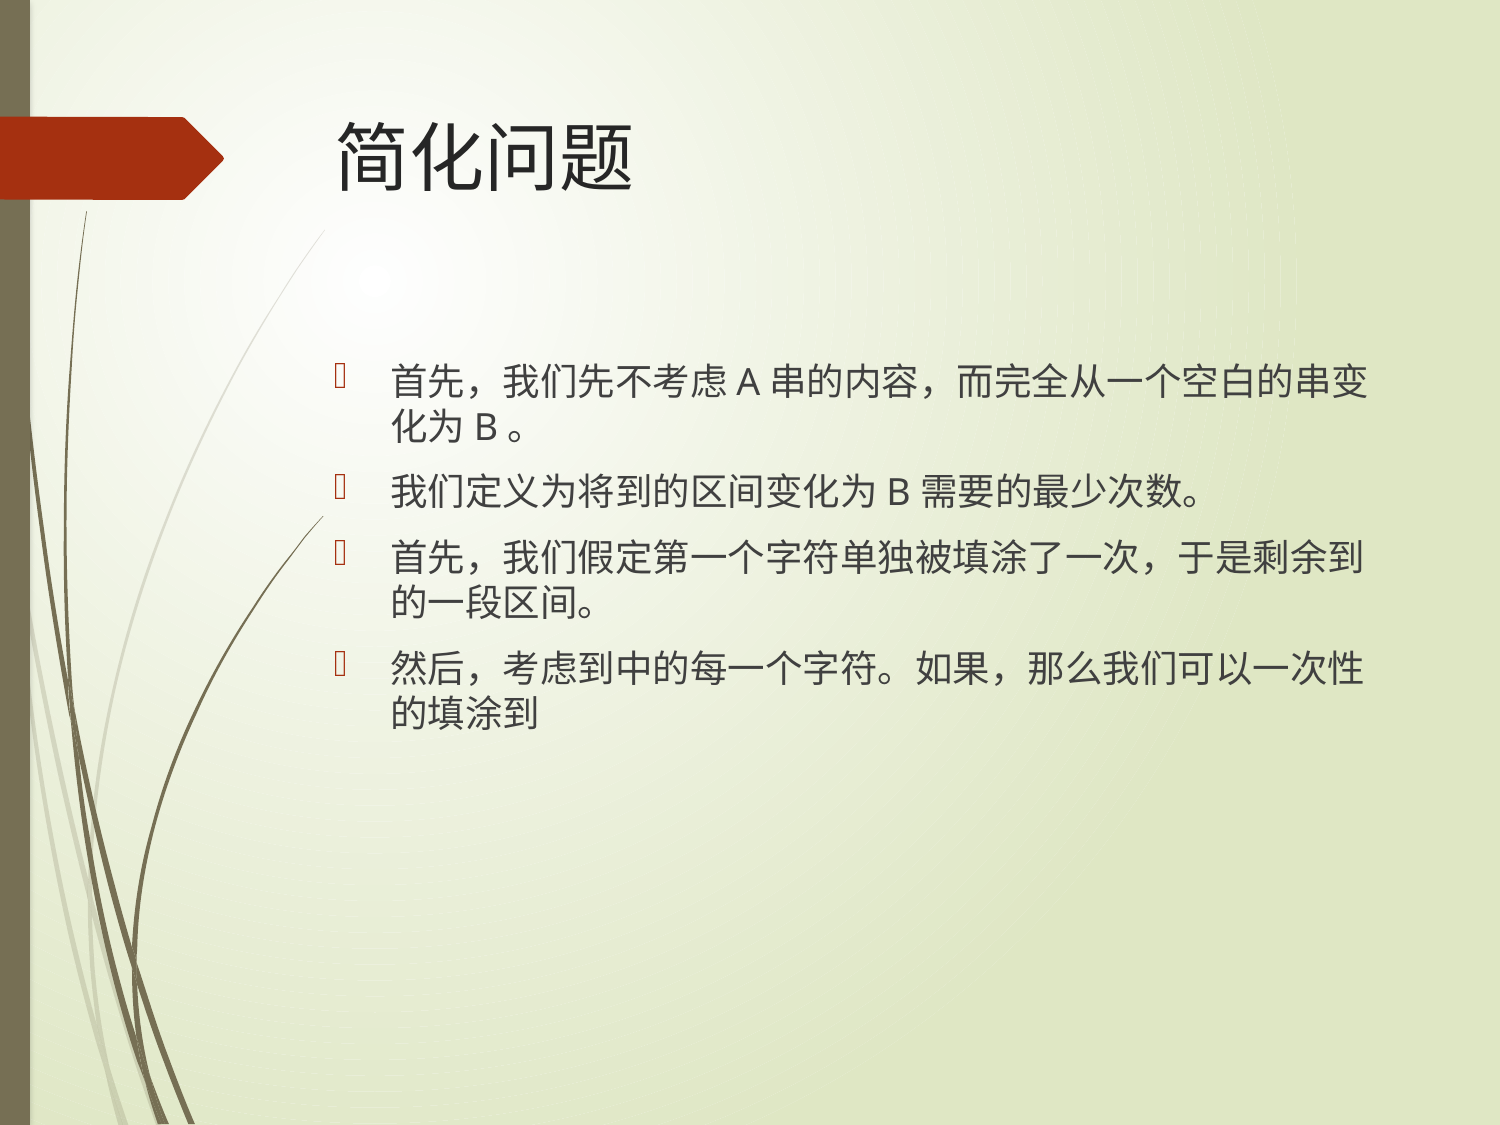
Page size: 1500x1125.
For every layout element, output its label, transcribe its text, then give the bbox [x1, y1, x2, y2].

title 简化问题 [319, 102, 1400, 313]
